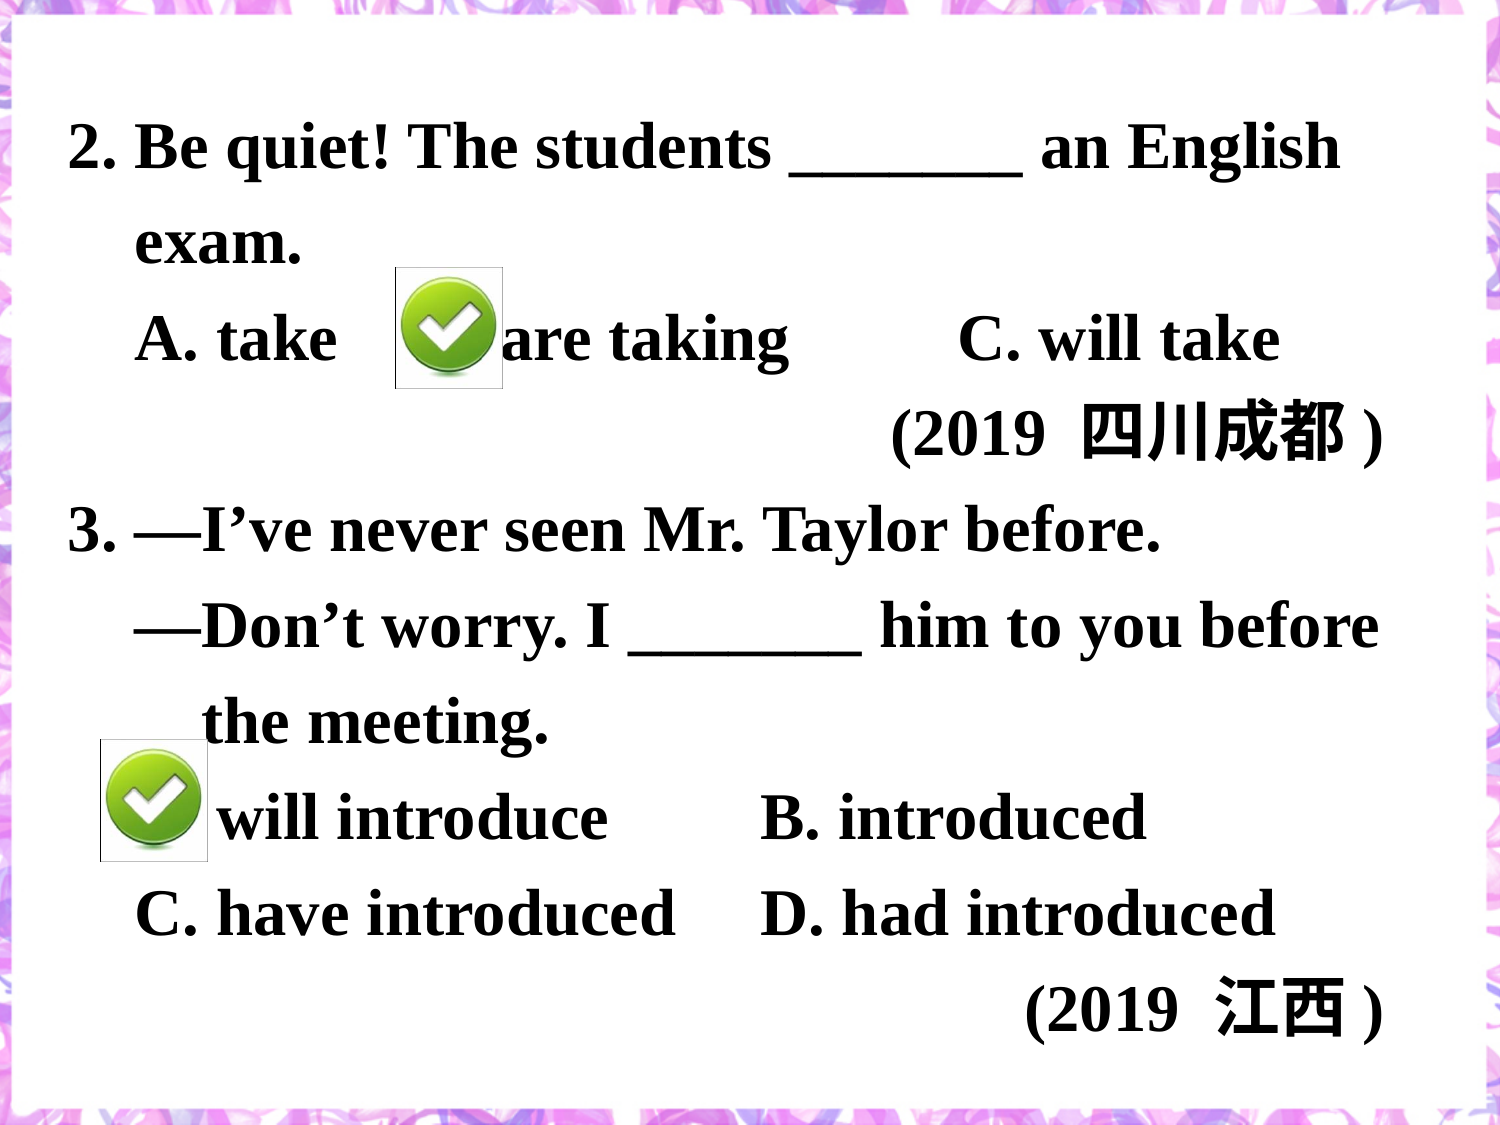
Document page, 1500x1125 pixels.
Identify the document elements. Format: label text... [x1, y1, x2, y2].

text_box 2. Be quiet! The students _______ an English exam. A. take B. are taking C. will take (2019 四川成都) 3. —I’ve never seen Mr. Taylor before. —Don’t worry. I _______ him to you before the meeting. A. will introduce B. introduced C. have introduced D. had introduced (2019 江西) [53, 78, 1400, 1052]
picture [0, 0, 1500, 1125]
